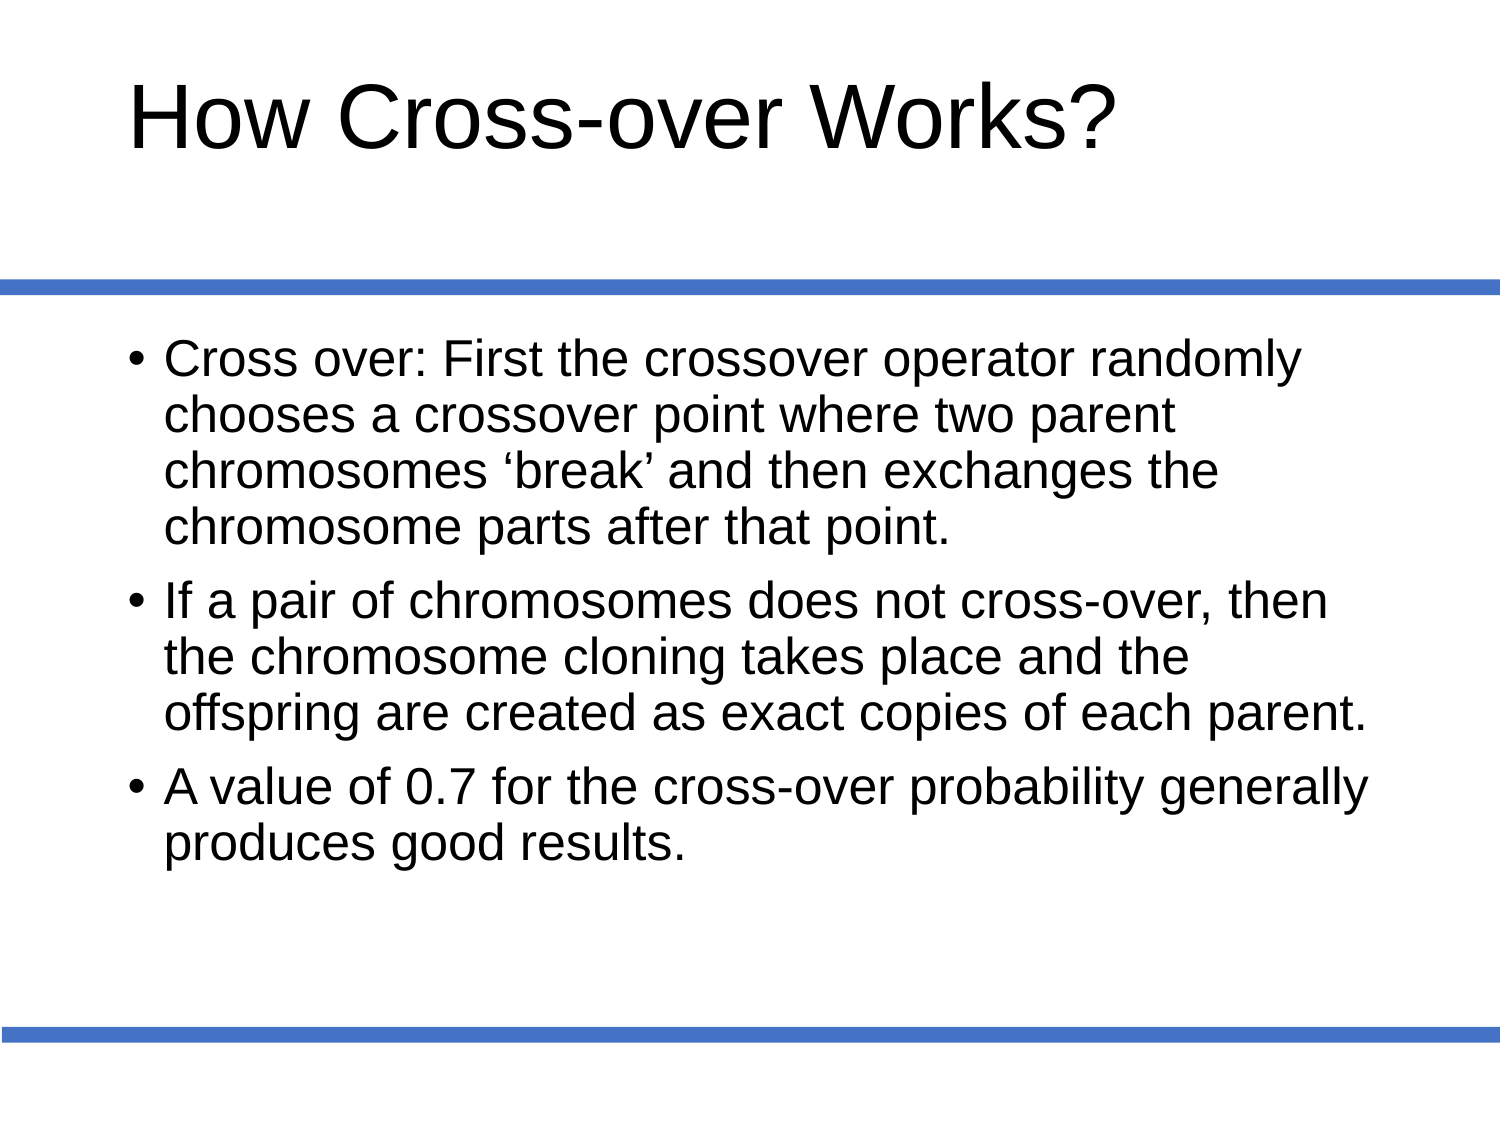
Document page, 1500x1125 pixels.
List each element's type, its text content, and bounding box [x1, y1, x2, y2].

list Cross over: First the crossover operator randomly chooses a crossover point where two parent chromosomes ‘break’ and then exchanges the chromosome parts after that point. If a pair of chromosomes does not cross-over, then the chromosome cloning takes place and the offspring are created as exact copies of each parent. A value of 0.7 for the cross-over probability generally produces good results. [112, 324, 1388, 925]
title How Cross-over Works? [112, 24, 1388, 213]
